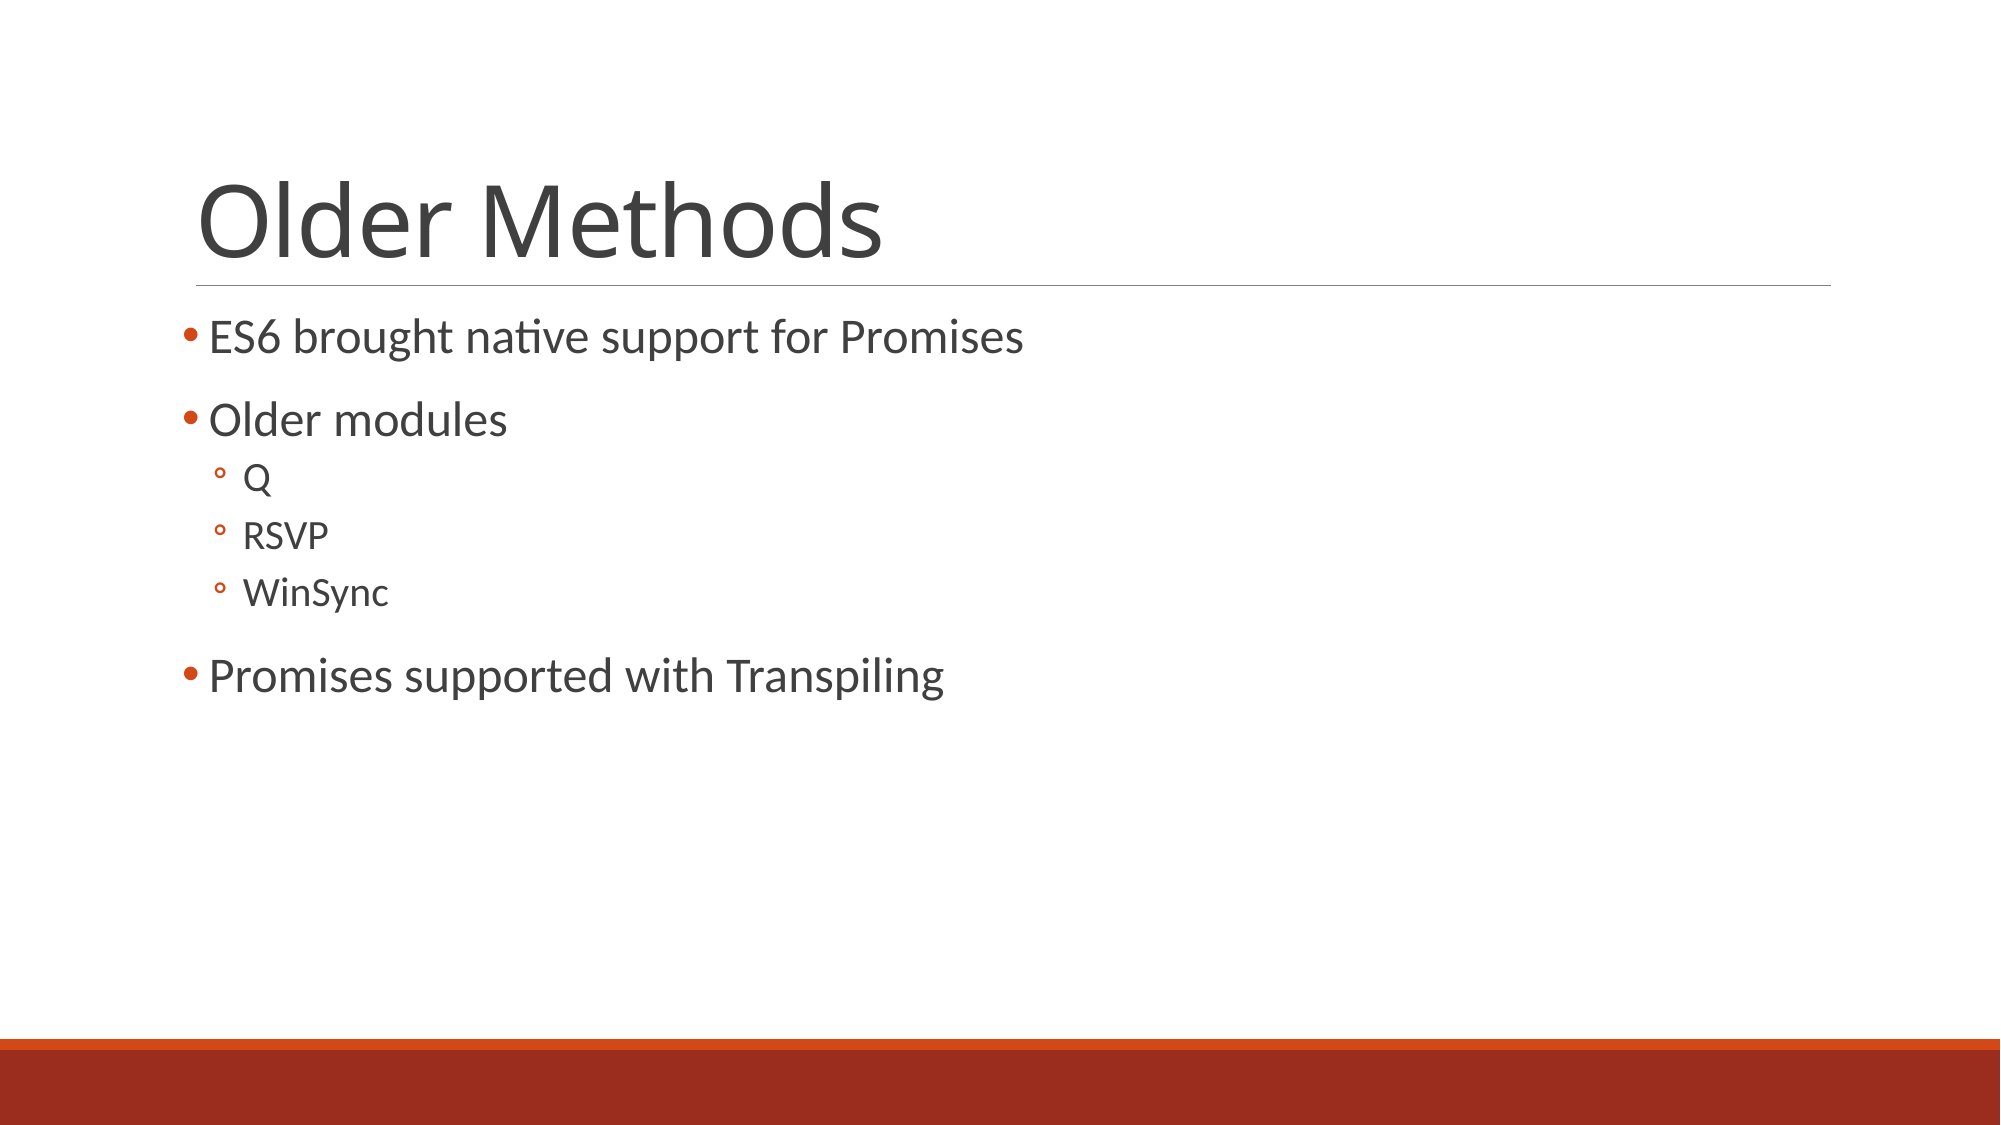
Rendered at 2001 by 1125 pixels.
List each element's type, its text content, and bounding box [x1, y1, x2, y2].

title Older Methods [180, 47, 1830, 285]
list ES6 brought native support for Promises Older modules Q RSVP WinSync Promises supported with Transpiling [180, 302, 1830, 963]
